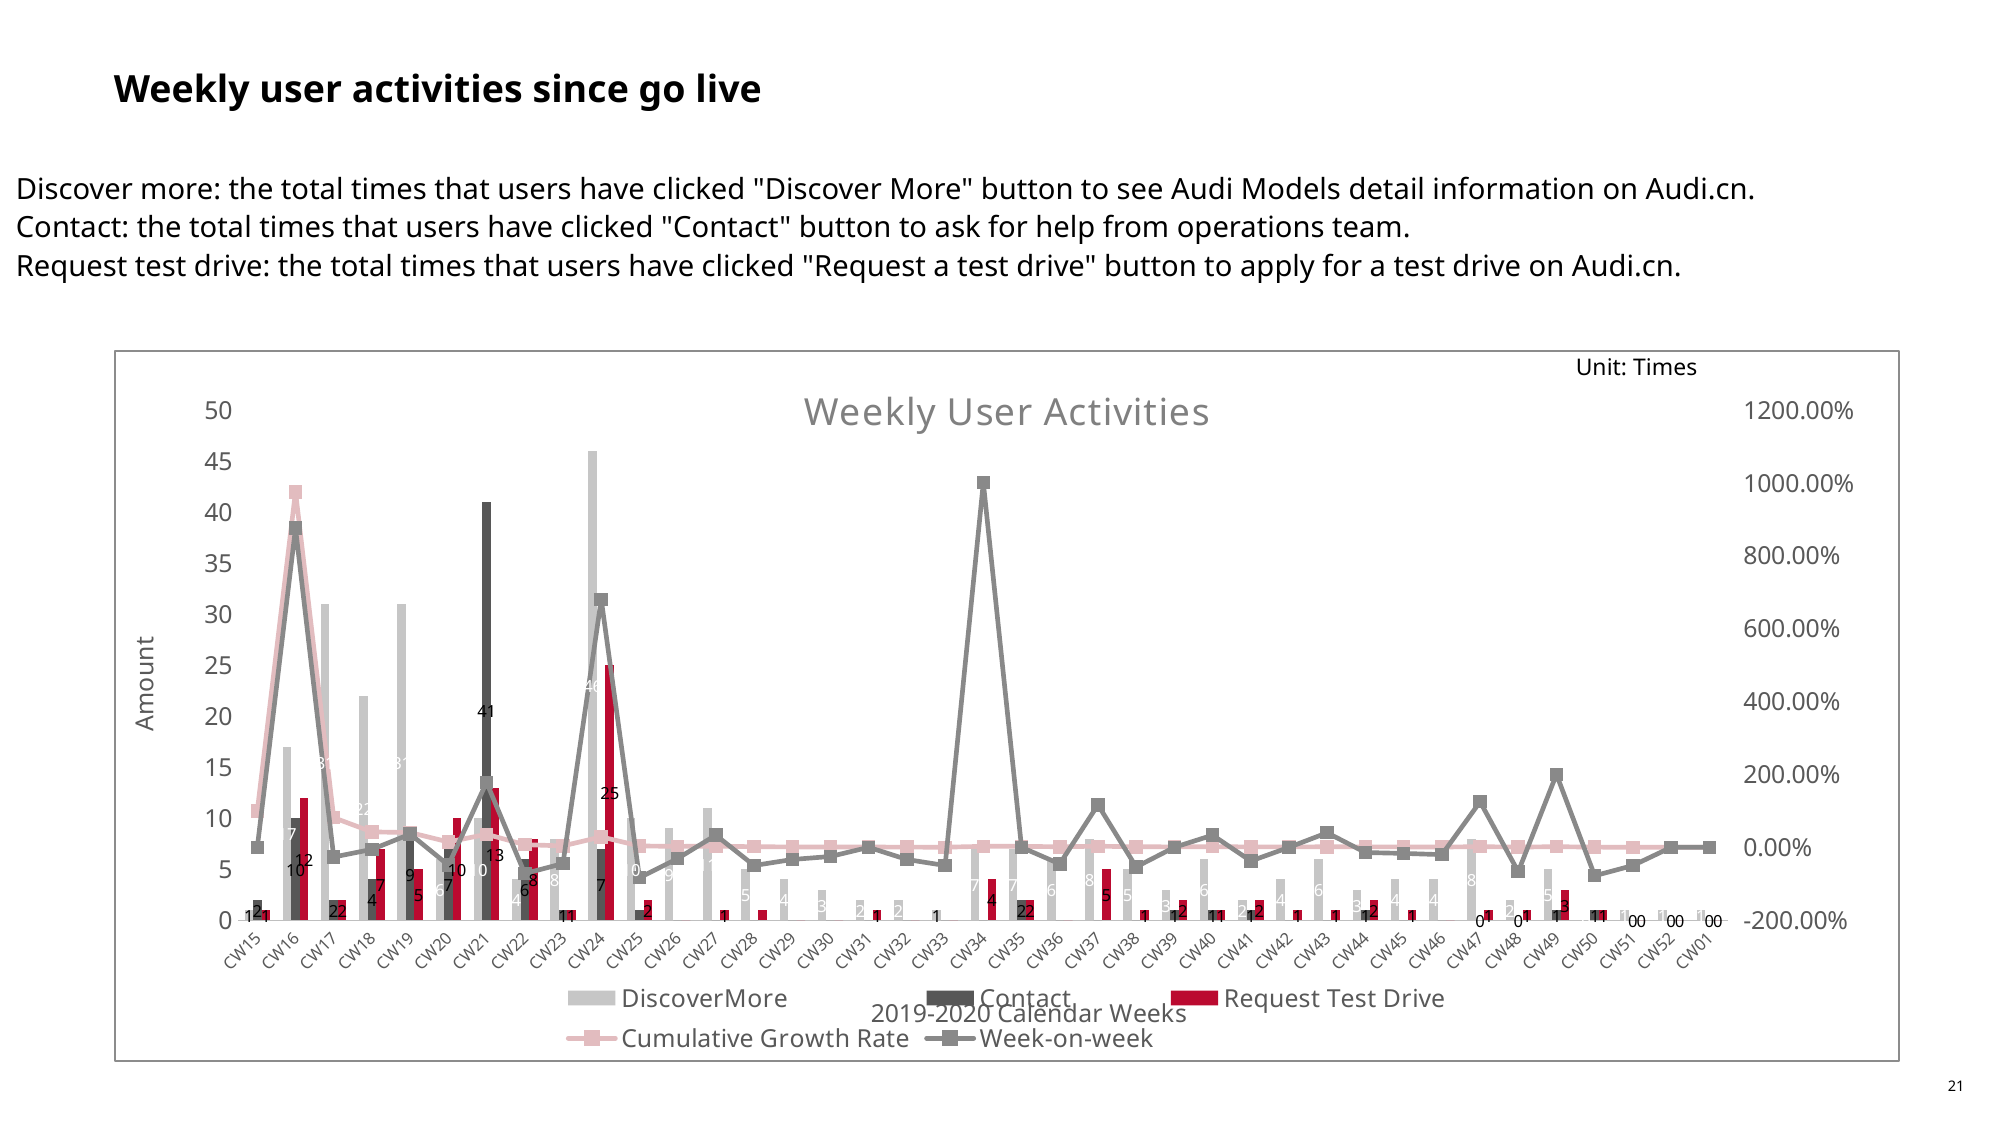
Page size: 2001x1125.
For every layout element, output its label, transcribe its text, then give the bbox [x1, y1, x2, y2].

text_box Discover more: the total times that users have clicked "Discover More" button to see Audi Models detail information on Audi.cn. Contact: the total times that users have clicked "Contact" button to ask for help from operations team. Request test drive: the total times that users have clicked "Request a test drive" button to apply for a test drive on Audi.cn. [15, 166, 1757, 282]
title Weekly user activities since go live [114, 60, 1975, 161]
chart [114, 349, 1901, 1063]
